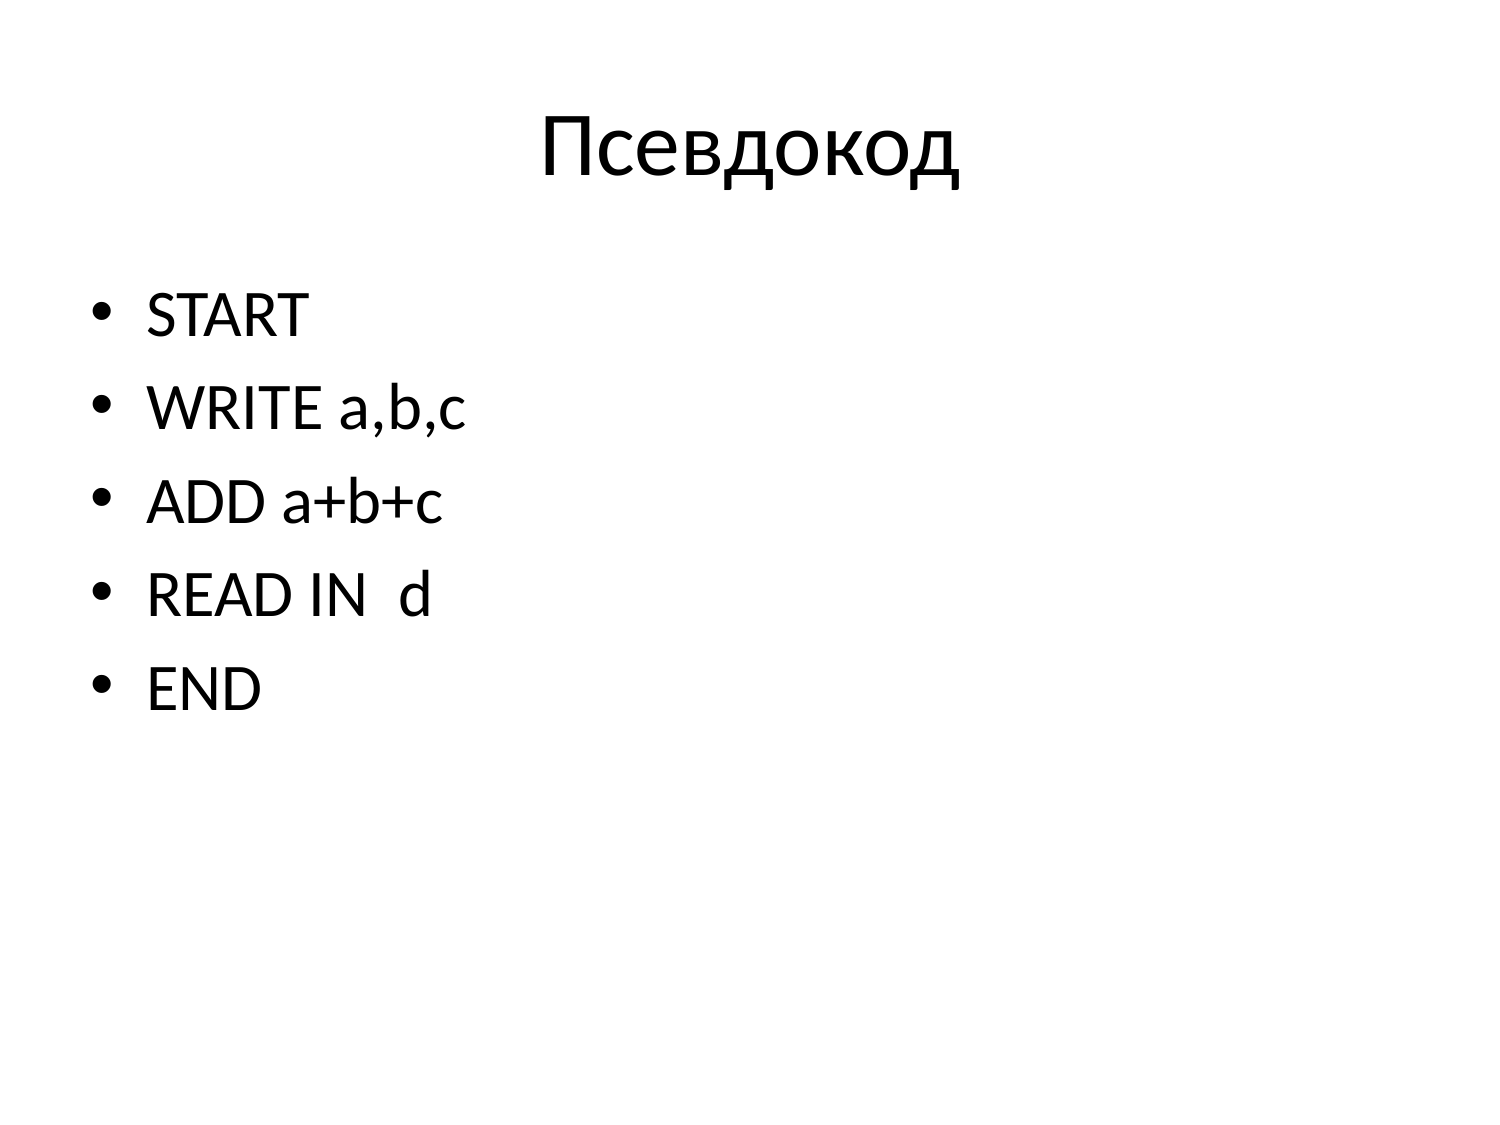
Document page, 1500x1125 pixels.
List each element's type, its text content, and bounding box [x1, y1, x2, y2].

title Псевдокод [75, 45, 1425, 233]
list START WRITE a,b,c ADD a+b+c READ IN d END [75, 262, 1425, 1005]
